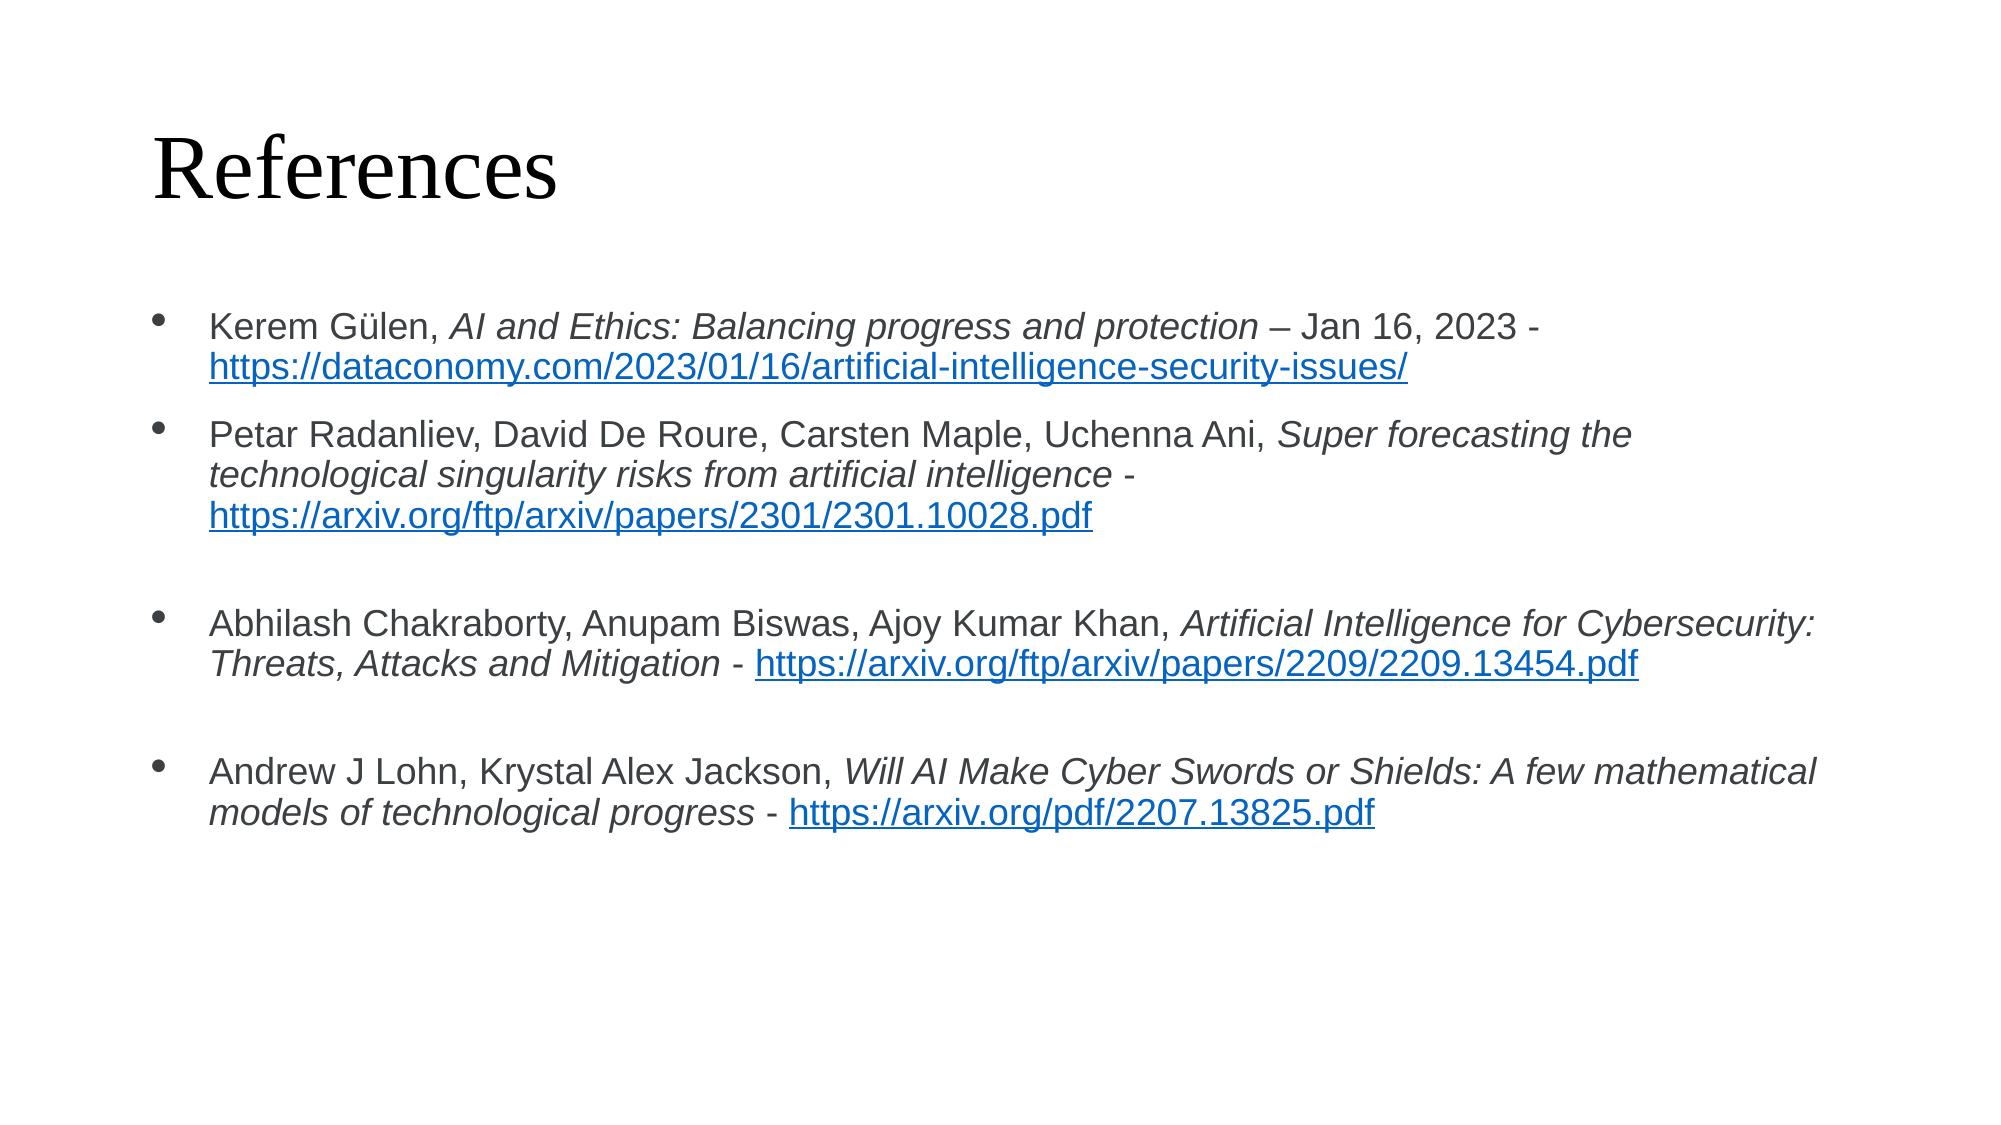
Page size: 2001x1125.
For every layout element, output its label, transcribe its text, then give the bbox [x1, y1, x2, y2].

list Kerem Gülen, AI and Ethics: Balancing progress and protection – Jan 16, 2023 - https://dataconomy.com/2023/01/16/artificial-intelligence-security-issues/ Petar Radanliev, David De Roure, Carsten Maple, Uchenna Ani, Super forecasting the technological singularity risks from artificial intelligence - https://arxiv.org/ftp/arxiv/papers/2301/2301.10028.pdf Abhilash Chakraborty, Anupam Biswas, Ajoy Kumar Khan, Artificial Intelligence for Cybersecurity: Threats, Attacks and Mitigation - https://arxiv.org/ftp/arxiv/papers/2209/2209.13454.pdf Andrew J Lohn, Krystal Alex Jackson, Will AI Make Cyber Swords or Shields: A few mathematical models of technological progress - https://arxiv.org/pdf/2207.13825.pdf [137, 299, 1863, 1014]
title References [137, 59, 1863, 278]
